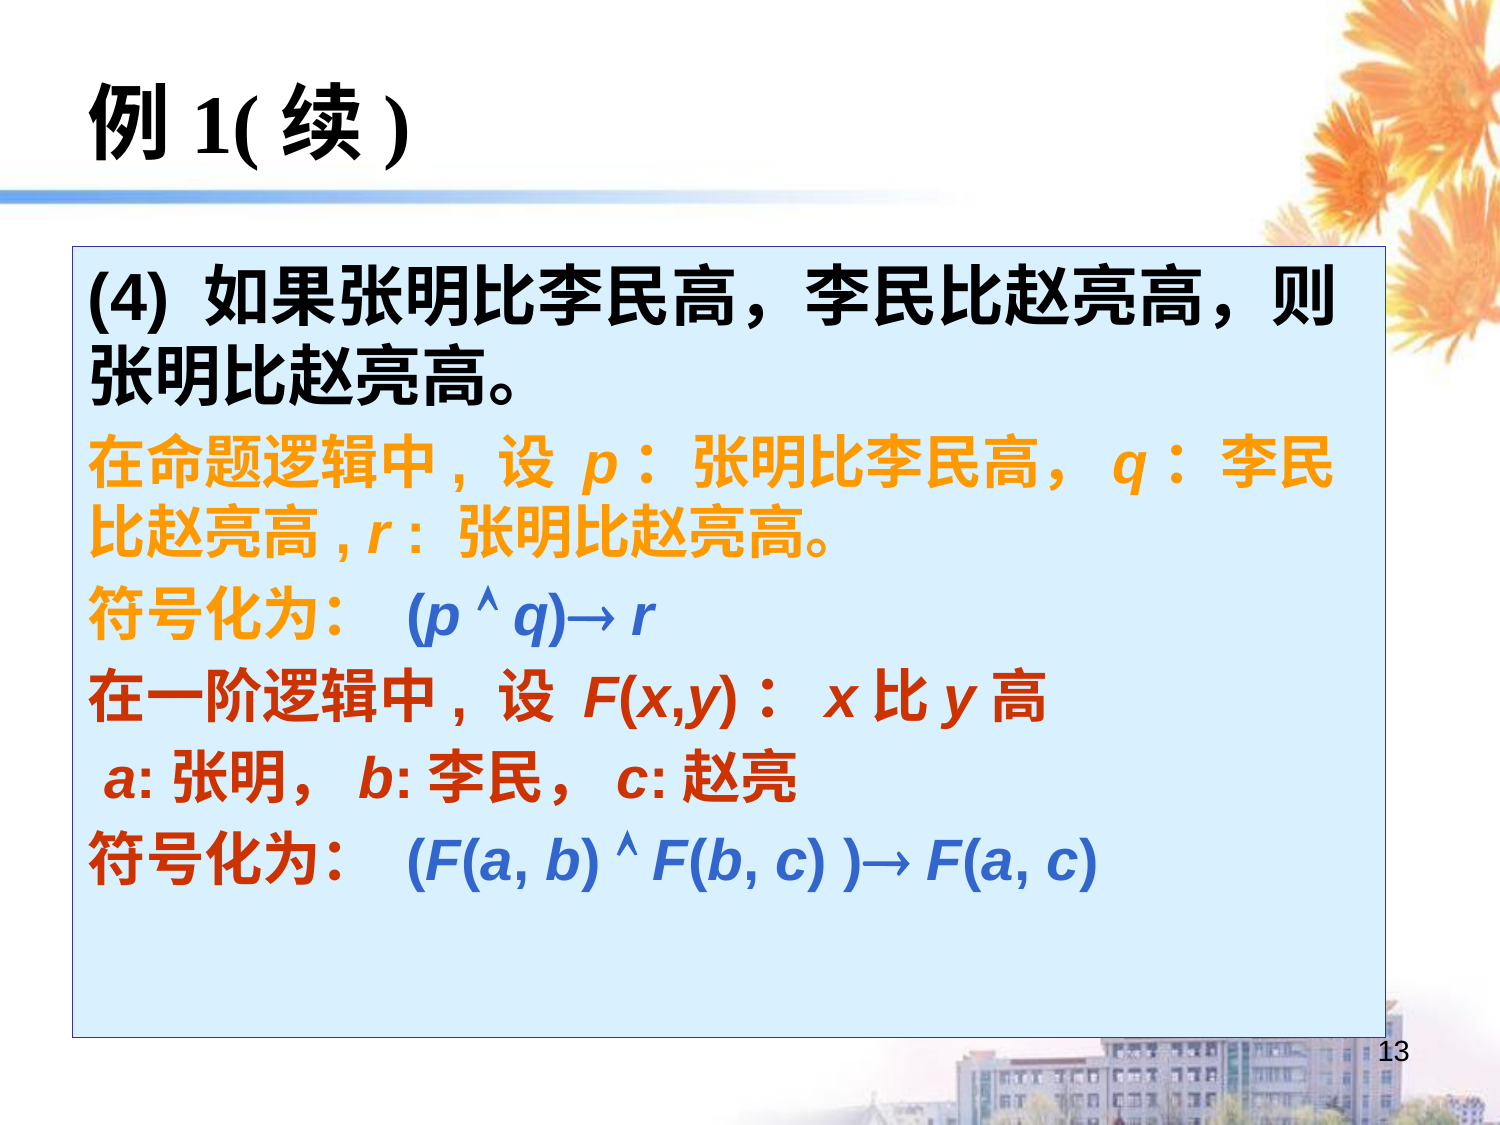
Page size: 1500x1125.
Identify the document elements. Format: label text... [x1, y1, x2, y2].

text_box [37, 124, 1450, 1038]
picture [0, 0, 1500, 1125]
title 例1(续) [72, 59, 1445, 181]
slide_number 13 [1074, 1038, 1426, 1103]
list (4) 如果张明比李民高，李民比赵亮高，则张明比赵亮高。 在命题逻辑中, 设 p：张明比李民高，q：李民比赵亮高, r : 张明比赵亮高。 符号化为： (p  q) r 在一阶逻辑中, 设 F(x,y)：x比y高 a:张明，b:李民，c:赵亮 符号化为： (F(a, b)  F(b, c) ) F(a, c) [72, 246, 1386, 1038]
